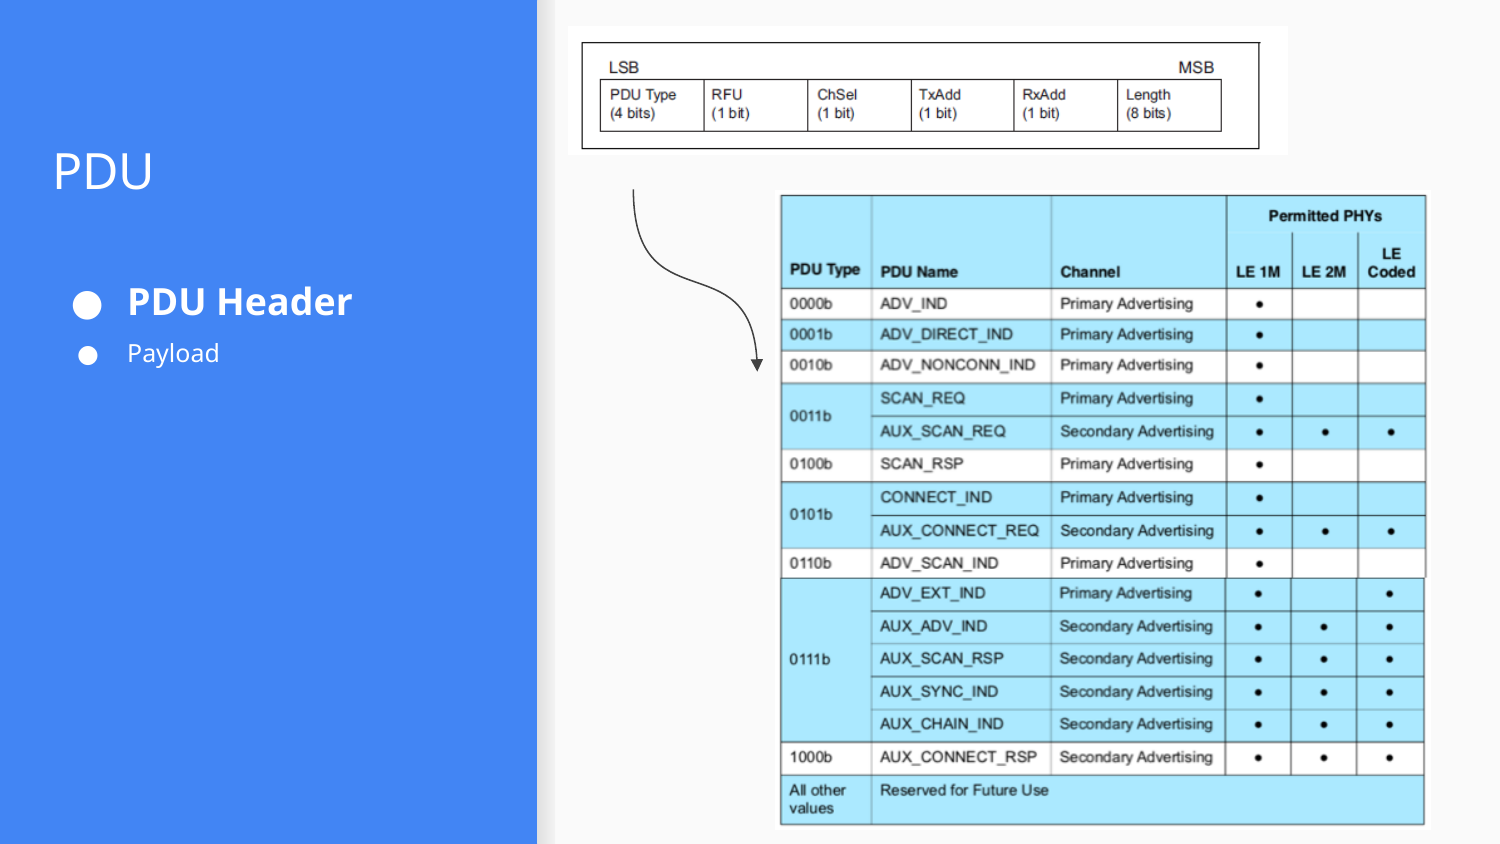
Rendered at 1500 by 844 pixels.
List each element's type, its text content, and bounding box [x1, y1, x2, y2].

picture [775, 190, 1432, 830]
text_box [603, 218, 787, 343]
list PDU Header Payload [37, 240, 498, 760]
title PDU [37, 58, 498, 216]
picture [567, 26, 1289, 155]
